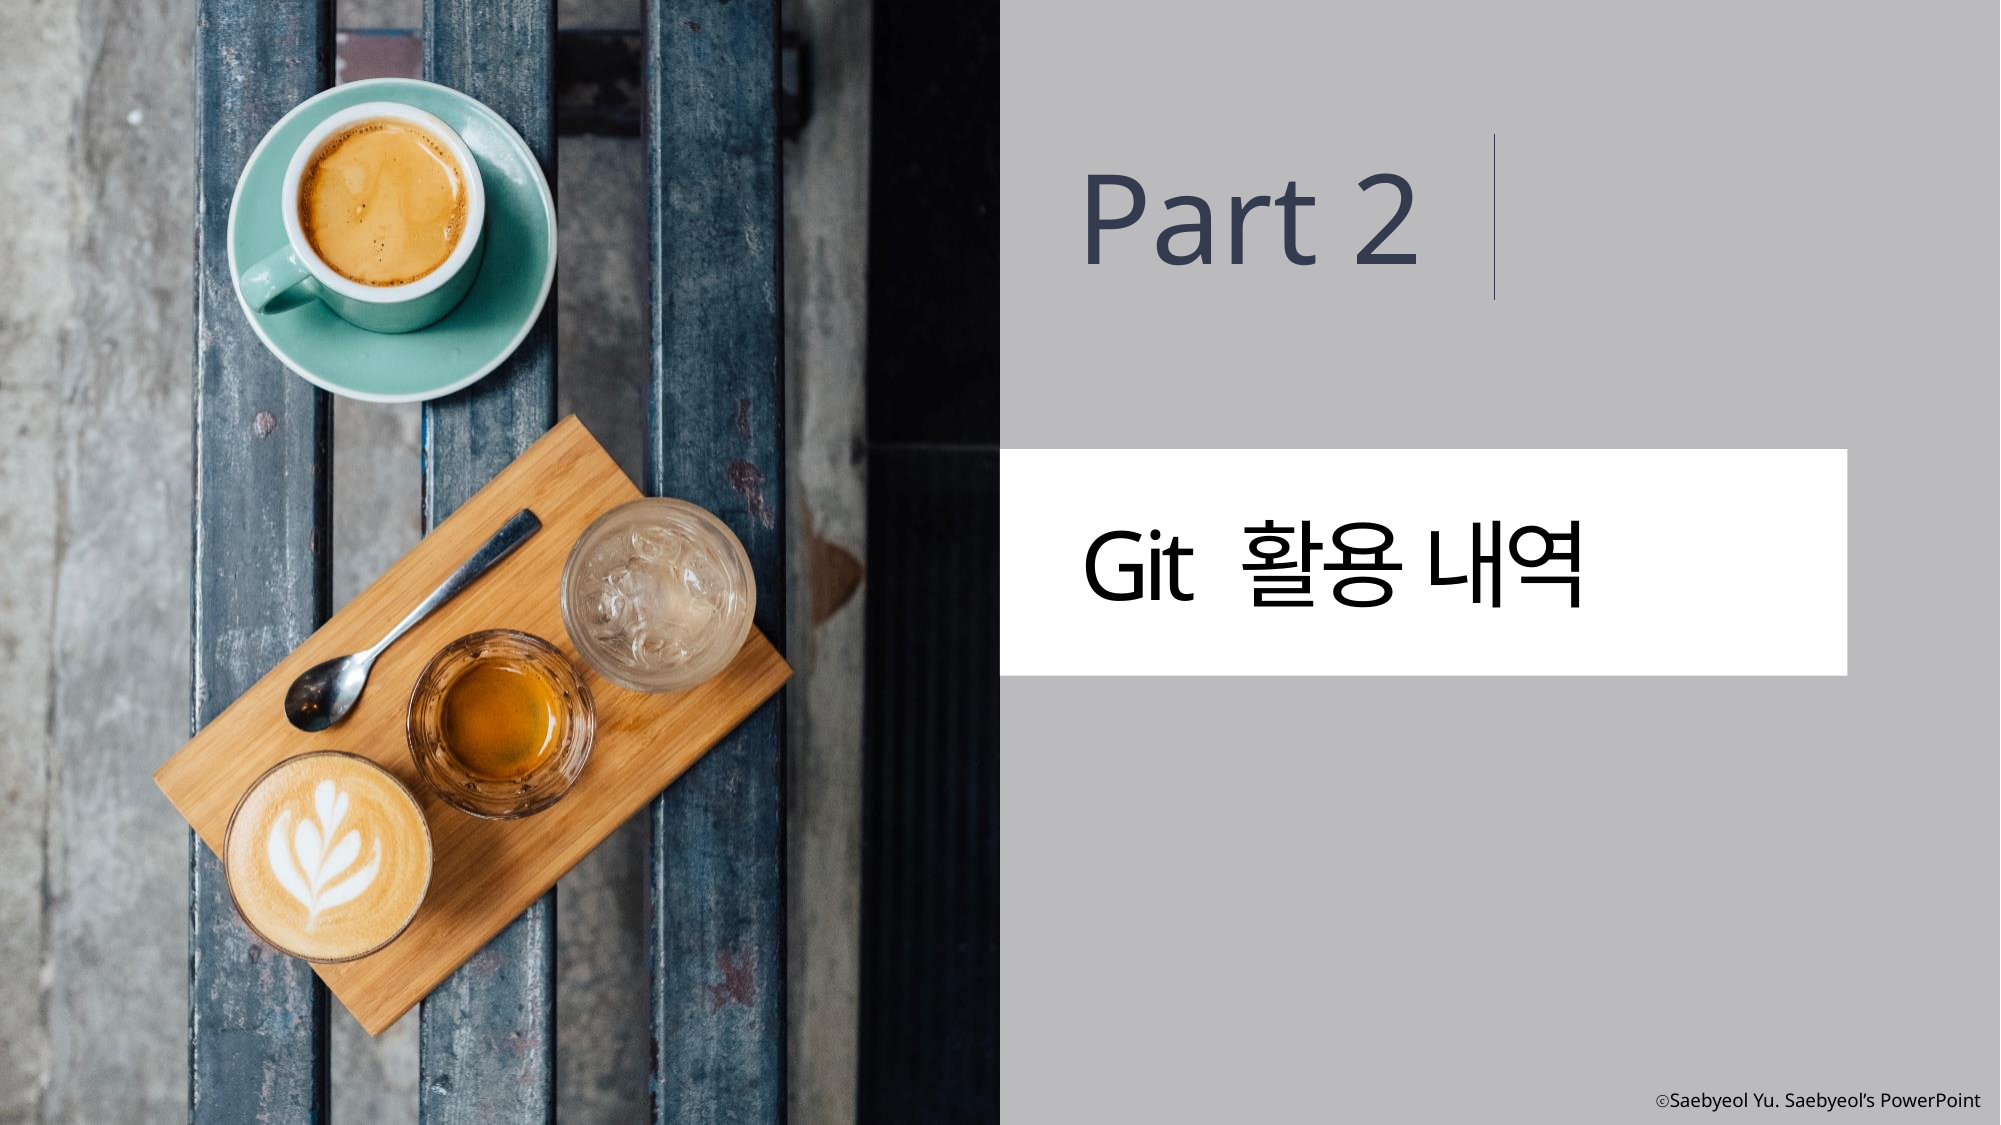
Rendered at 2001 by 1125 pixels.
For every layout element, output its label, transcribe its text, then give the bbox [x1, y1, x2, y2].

text_box [1000, 448, 1848, 677]
text_box Part 2 [1061, 132, 1438, 298]
picture [0, 0, 1000, 1125]
text_box Git 활용 내역 [1065, 496, 1607, 627]
